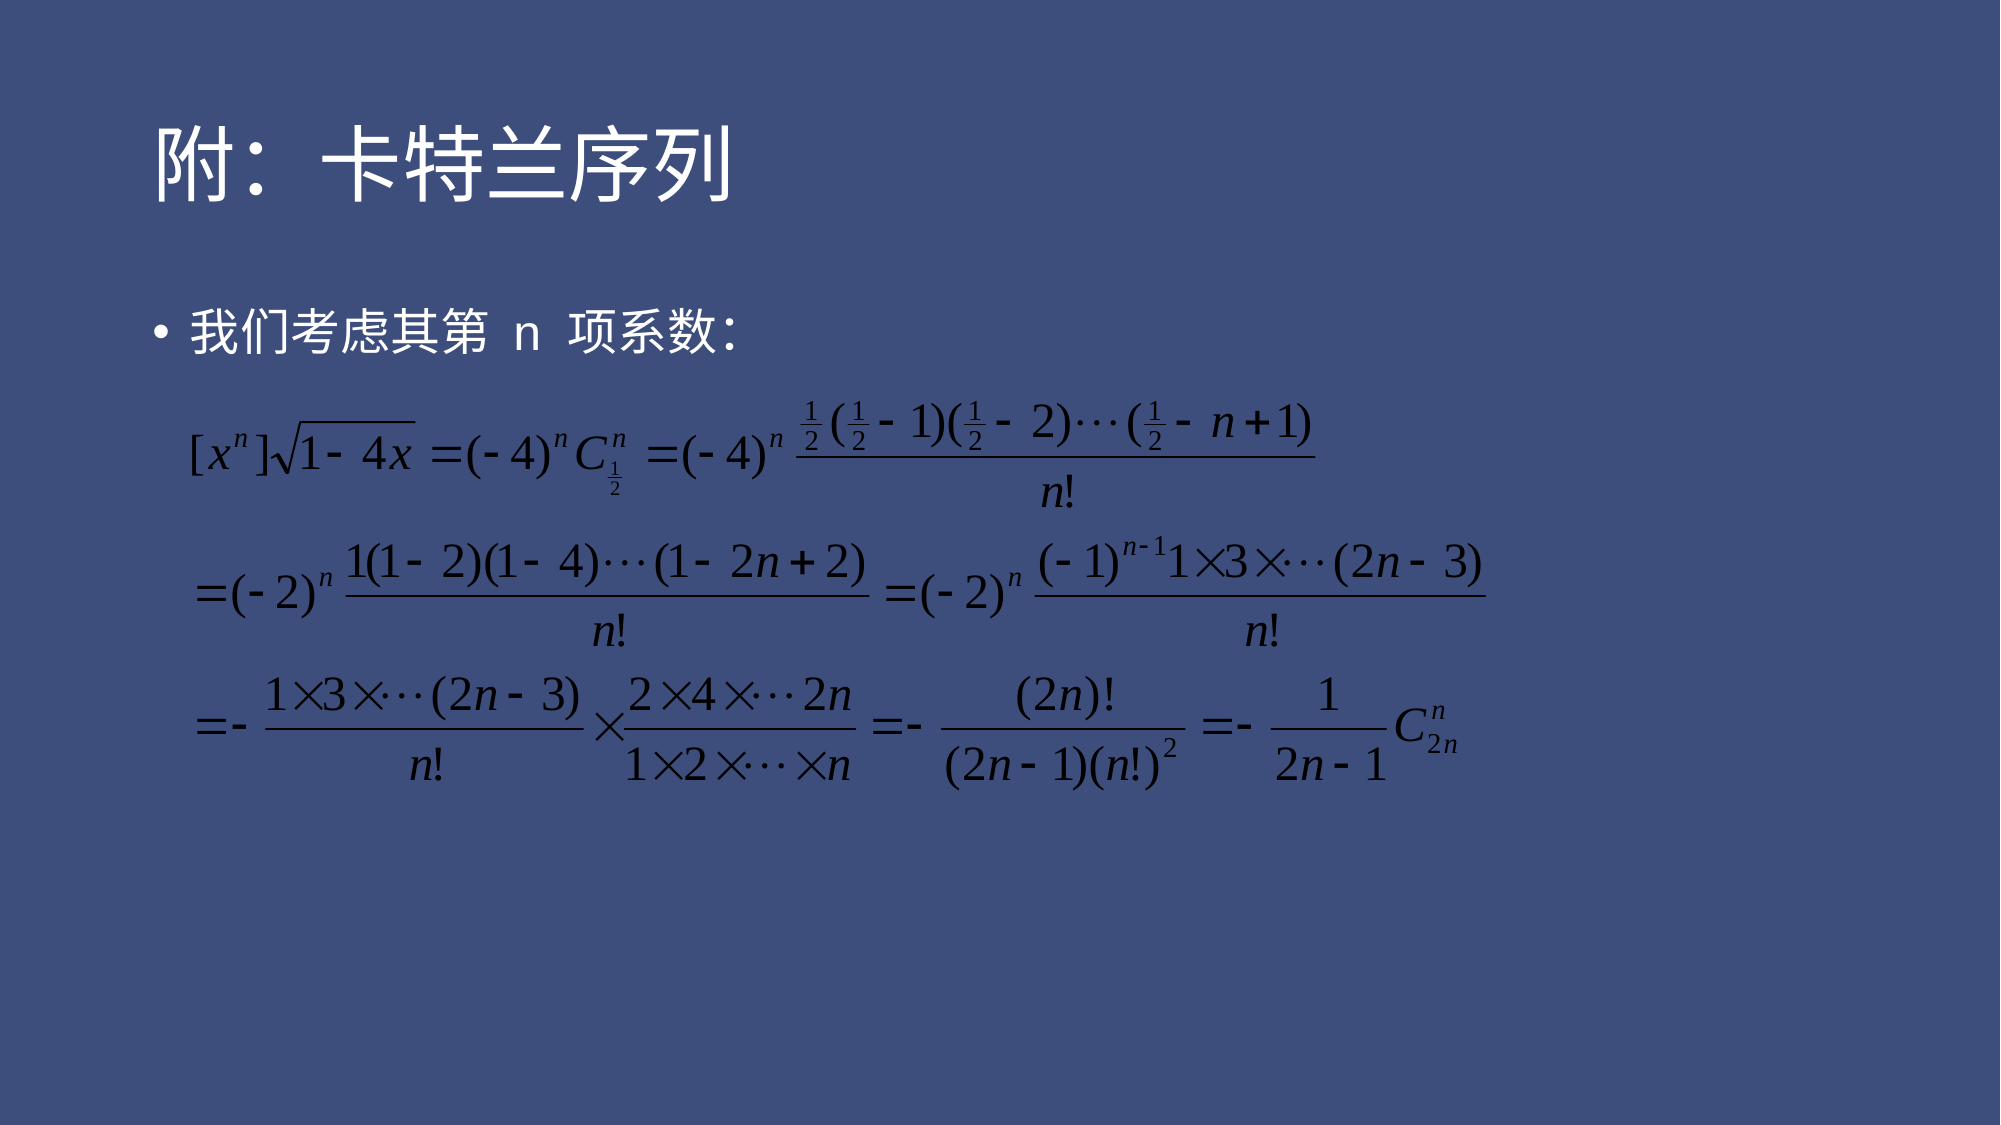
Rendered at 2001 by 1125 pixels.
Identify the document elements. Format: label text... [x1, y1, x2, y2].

title 附：卡特兰序列 [137, 59, 1863, 278]
list 我们考虑其第 n 项系数： [137, 299, 1863, 1014]
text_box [185, 390, 1495, 802]
